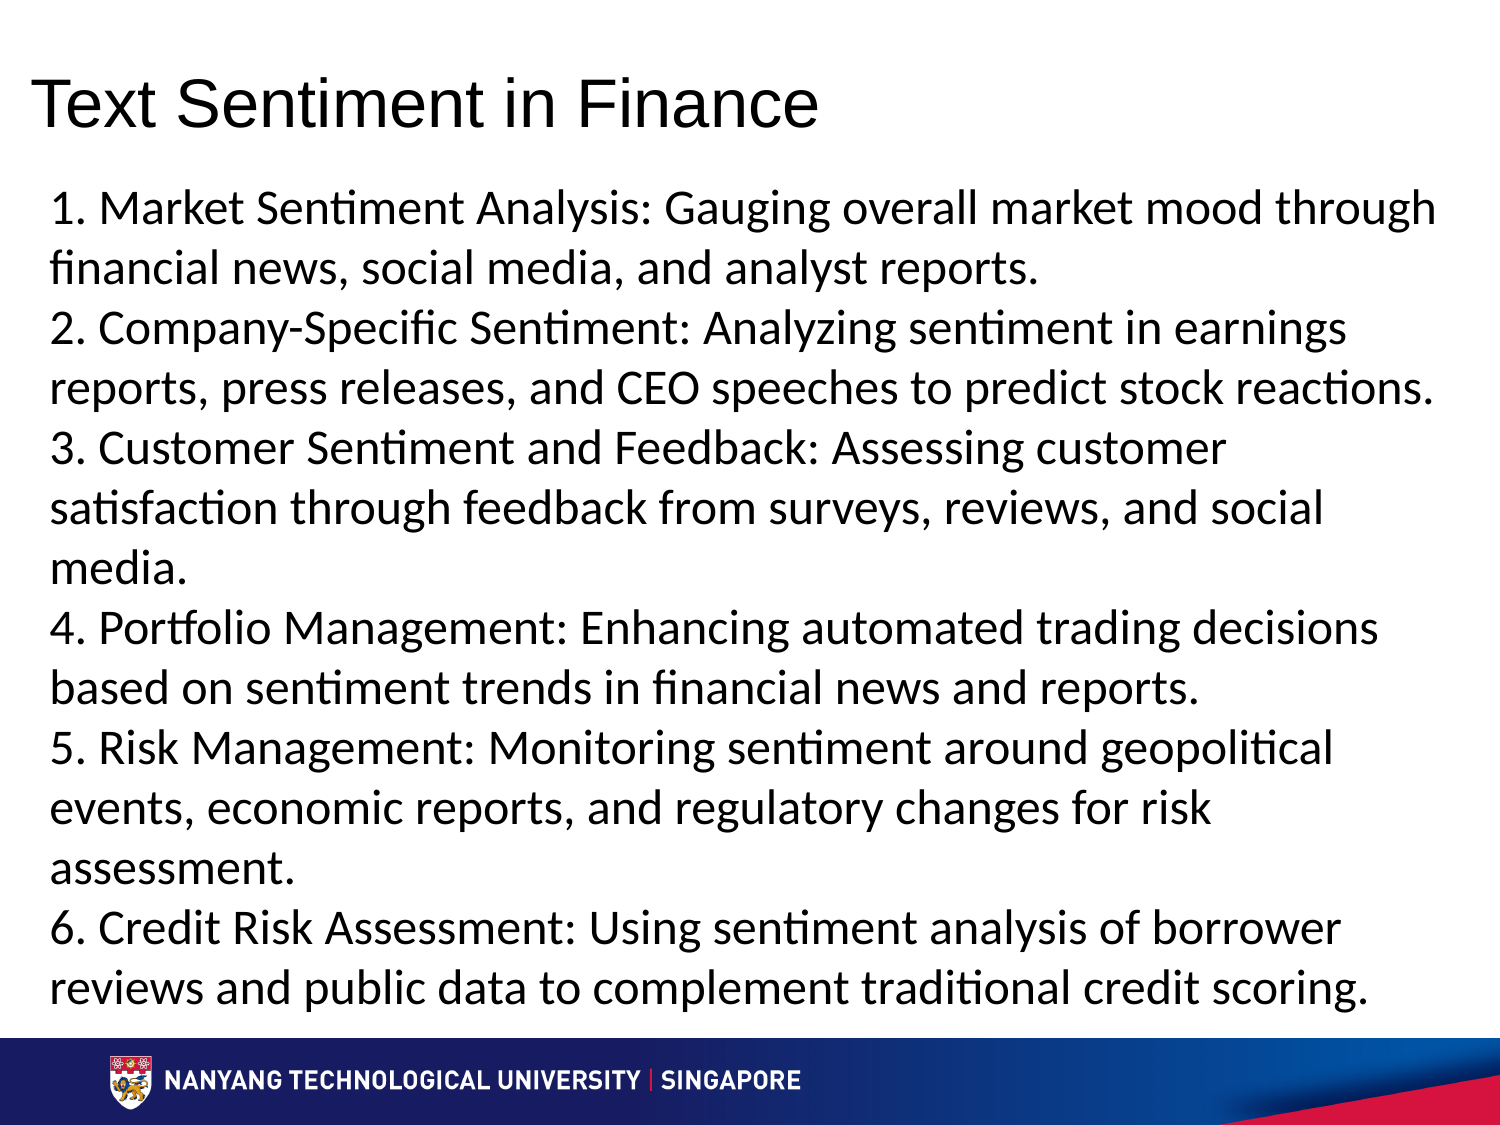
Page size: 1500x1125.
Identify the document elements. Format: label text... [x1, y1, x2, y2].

title Text Sentiment in Finance [15, 6, 1366, 194]
text_box 1. Market Sentiment Analysis: Gauging overall market mood through financial news, social media, and analyst reports. 2. Company-Specific Sentiment: Analyzing sentiment in earnings reports, press releases, and CEO speeches to predict stock reactions. 3. Customer Sentiment and Feedback: Assessing customer satisfaction through feedback from surveys, reviews, and social media. 4. Portfolio Management: Enhancing automated trading decisions based on sentiment trends in financial news and reports. 5. Risk Management: Monitoring sentiment around geopolitical events, economic reports, and regulatory changes for risk assessment. 6. Credit Risk Assessment: Using sentiment analysis of borrower reviews and public data to complement traditional credit scoring. [34, 166, 1462, 1022]
picture [0, 1038, 1500, 1125]
